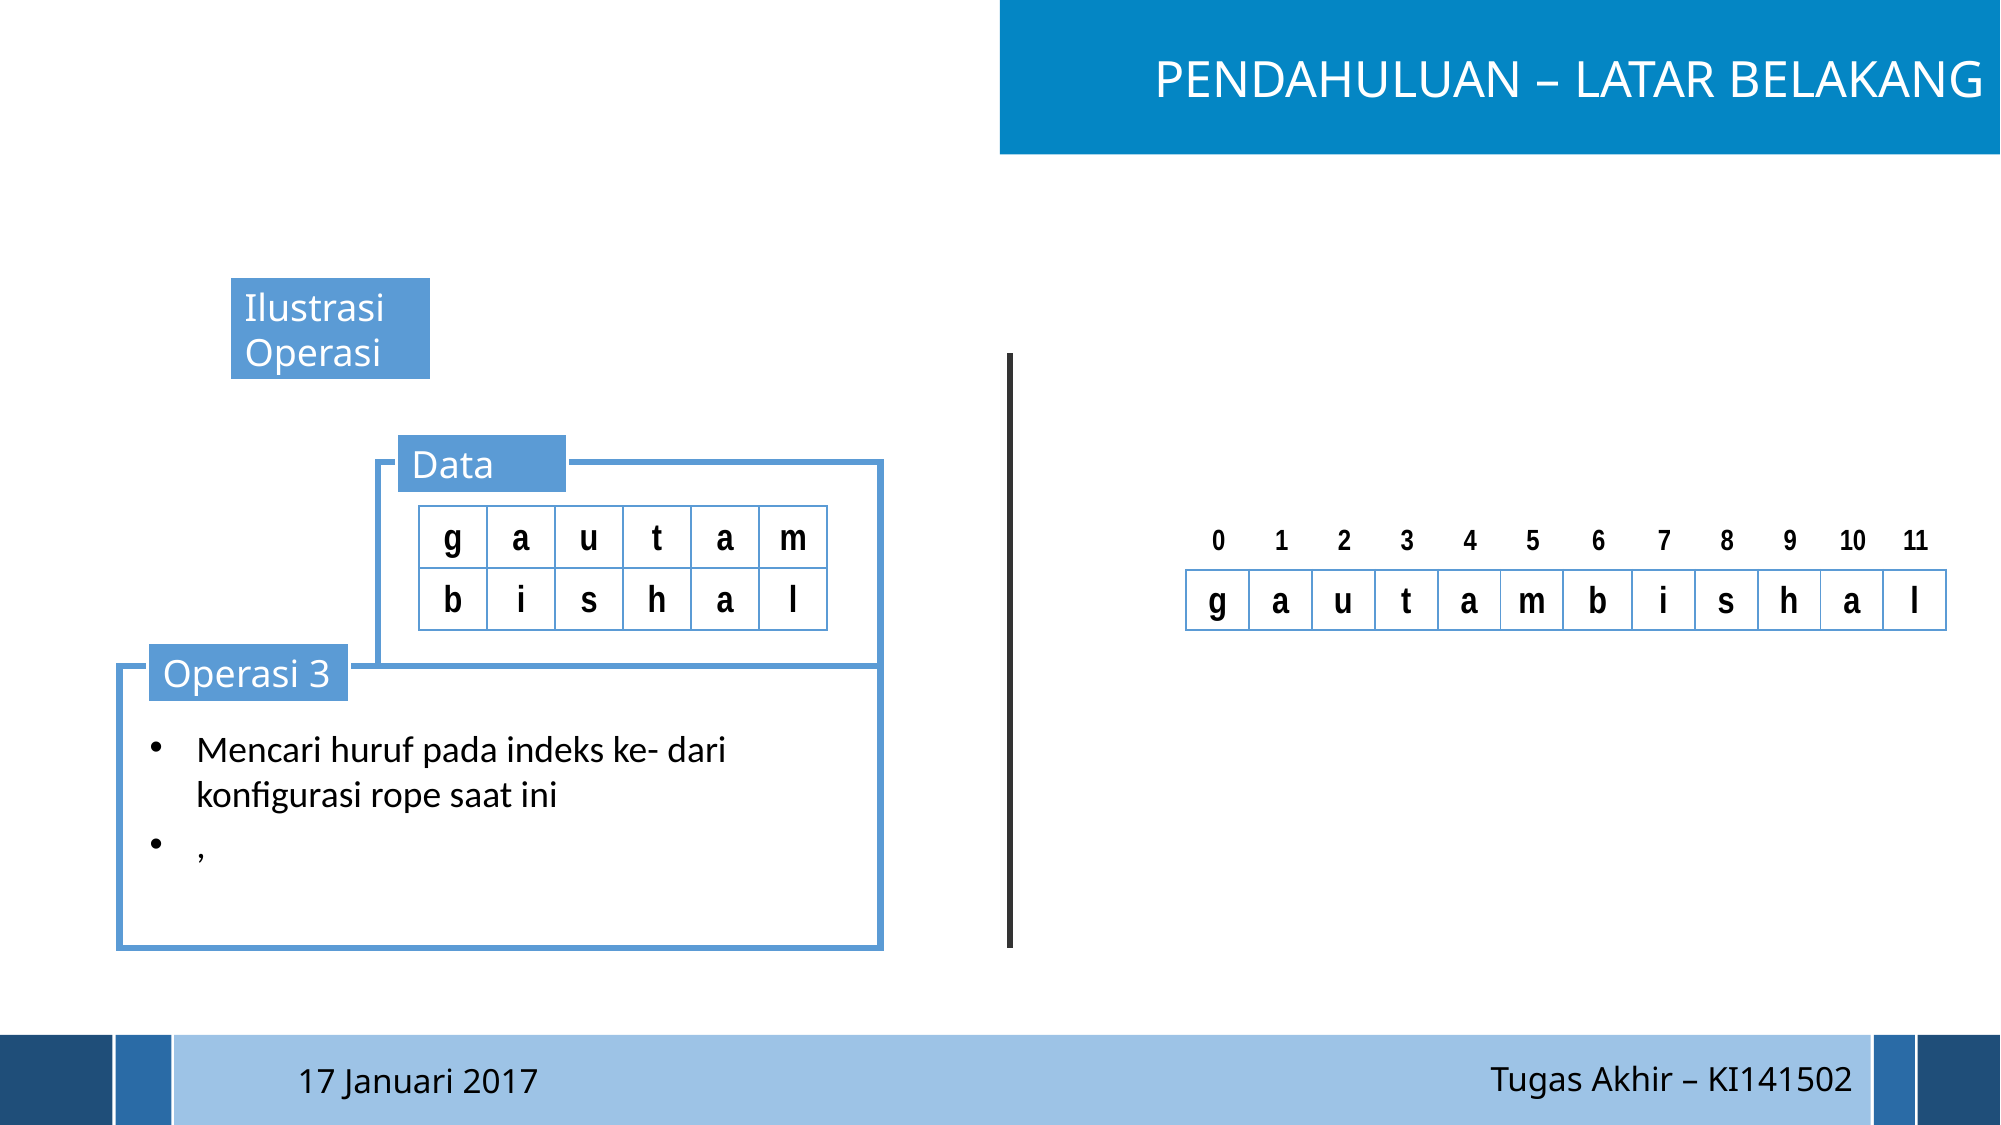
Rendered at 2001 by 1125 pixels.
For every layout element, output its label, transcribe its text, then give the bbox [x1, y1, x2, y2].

table_header 6 [1564, 510, 1633, 571]
text_box 17 Januari 2017 [174, 1053, 554, 1108]
table_header 1 [1250, 510, 1313, 571]
text_box Ilustrasi Operasi [228, 275, 433, 382]
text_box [119, 433, 881, 948]
table_header 3 [1376, 510, 1439, 571]
table_header i [1633, 571, 1694, 629]
table_header 5 [1502, 510, 1564, 571]
table_header 10 [1822, 510, 1884, 571]
table_header m [1501, 571, 1562, 629]
table_header a [1250, 571, 1311, 629]
table_header g [1187, 571, 1248, 629]
text_box [0, 1034, 113, 1125]
table_header 7 [1633, 510, 1696, 571]
text_box [115, 1034, 172, 1125]
table_header 0 [1187, 510, 1250, 571]
table_header h [1759, 571, 1820, 629]
text_box [1917, 1034, 2000, 1125]
table_header t [1376, 571, 1437, 629]
table_header 2 [1313, 510, 1376, 571]
table_header 4 [1439, 510, 1502, 571]
table_header 8 [1696, 510, 1759, 571]
table_header b [1564, 571, 1631, 629]
text_box [173, 1034, 1872, 1125]
table_header a [1821, 571, 1882, 629]
text_box Tugas Akhir – KI141502 [1430, 1050, 1869, 1106]
table_header u [1313, 571, 1374, 629]
text_box PENDAHULUAN – LATAR BELAKANG [999, 0, 2000, 155]
table_header 11 [1884, 510, 1947, 571]
text_box [1873, 1034, 1916, 1125]
table_header a [1439, 571, 1500, 629]
table_header s [1696, 571, 1757, 629]
table_header 9 [1759, 510, 1822, 571]
table_header l [1884, 571, 1945, 629]
